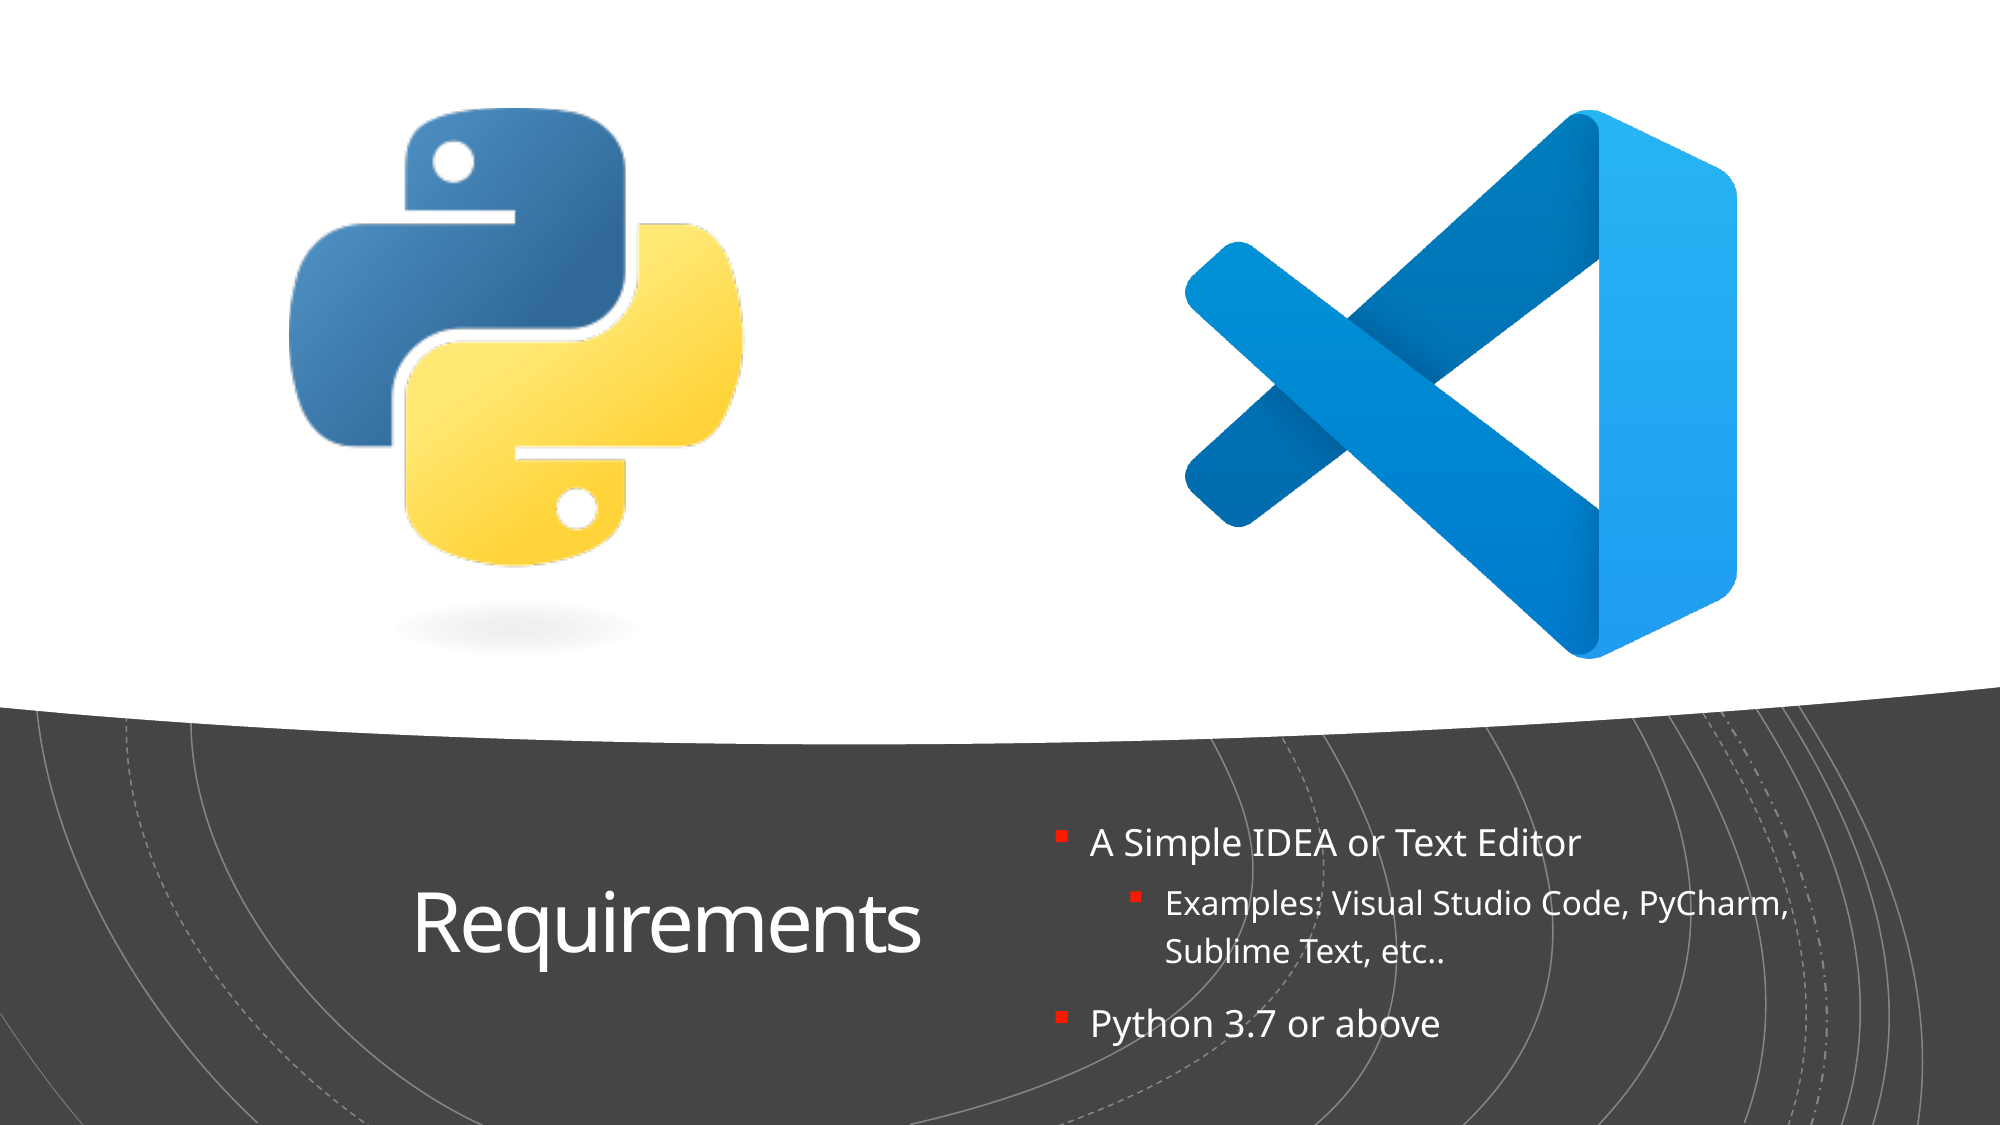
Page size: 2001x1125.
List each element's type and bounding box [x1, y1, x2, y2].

picture [289, 107, 791, 659]
text_box [0, 0, 2000, 1125]
picture [1185, 107, 1737, 660]
